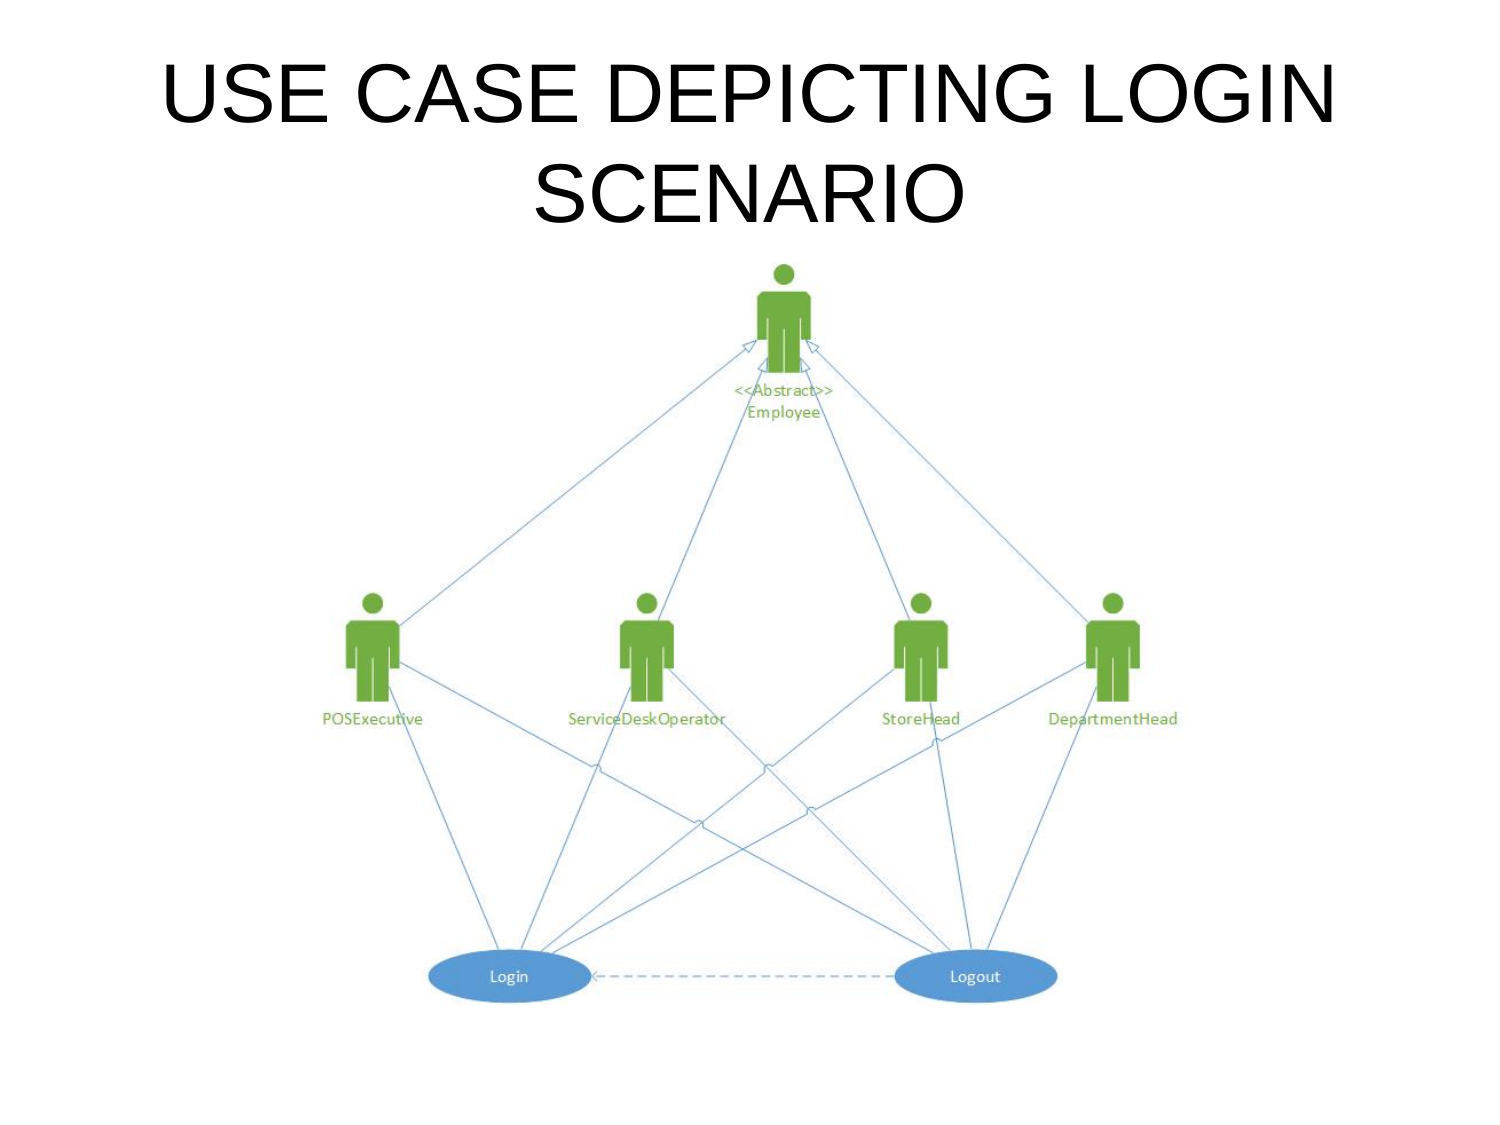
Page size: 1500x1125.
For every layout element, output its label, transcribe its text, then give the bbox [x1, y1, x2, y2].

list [312, 262, 1188, 1006]
title USE CASE DEPICTING LOGIN SCENARIO [75, 45, 1425, 233]
